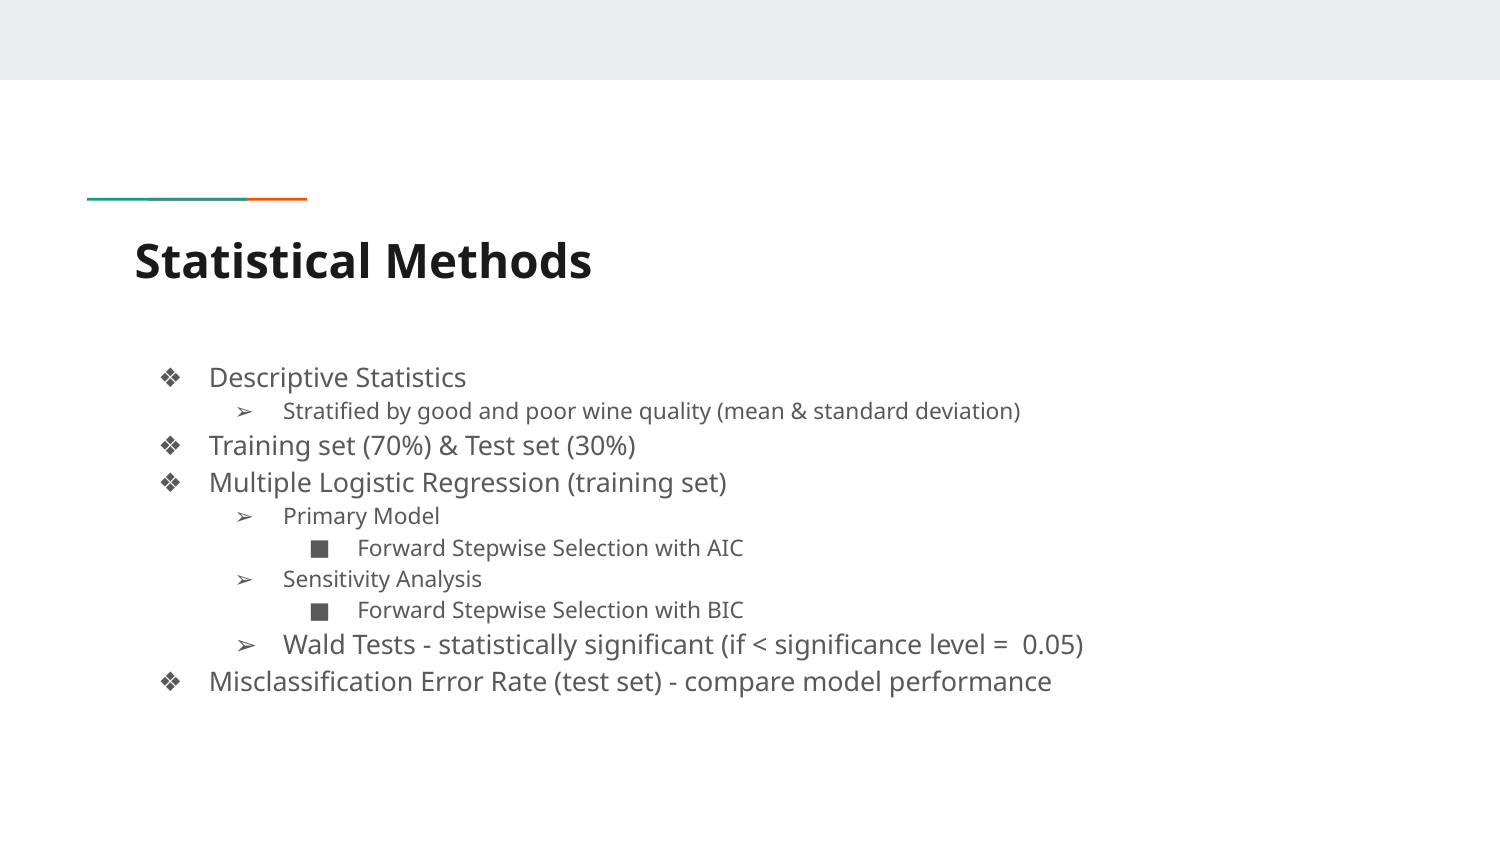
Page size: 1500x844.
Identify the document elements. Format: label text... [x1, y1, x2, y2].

title Statistical Methods [119, 216, 1381, 305]
list Descriptive Statistics Stratified by good and poor wine quality (mean & standard deviation) Training set (70%) & Test set (30%) Multiple Logistic Regression (training set) Primary Model Forward Stepwise Selection with AIC Sensitivity Analysis Forward Stepwise Selection with BIC Wald Tests - statistically significant (if < significance level = 0.05) Misclassification Error Rate (test set) - compare model performance [119, 341, 1381, 712]
